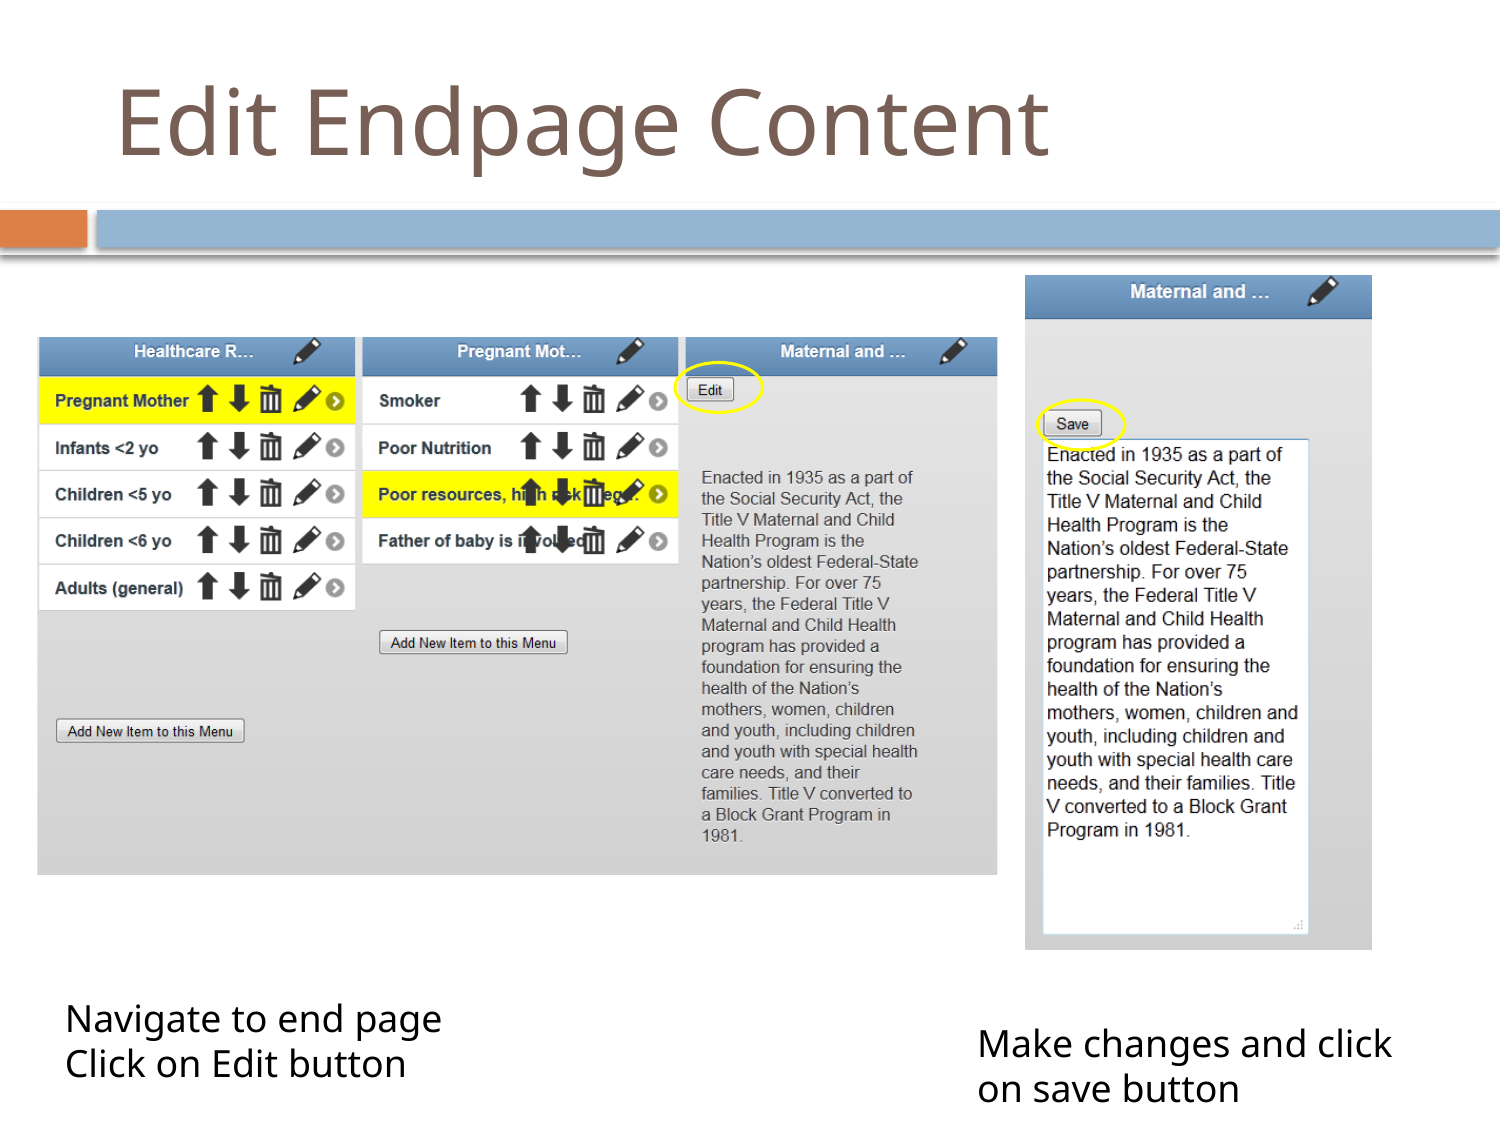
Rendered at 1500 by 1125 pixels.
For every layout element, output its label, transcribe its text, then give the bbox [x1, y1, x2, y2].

title Edit Endpage Content [99, 37, 1438, 200]
text_box Make changes and click on save button [962, 1012, 1425, 1125]
text_box Navigate to end page Click on Edit button [50, 987, 825, 1093]
picture [37, 337, 998, 876]
picture [1024, 274, 1373, 951]
